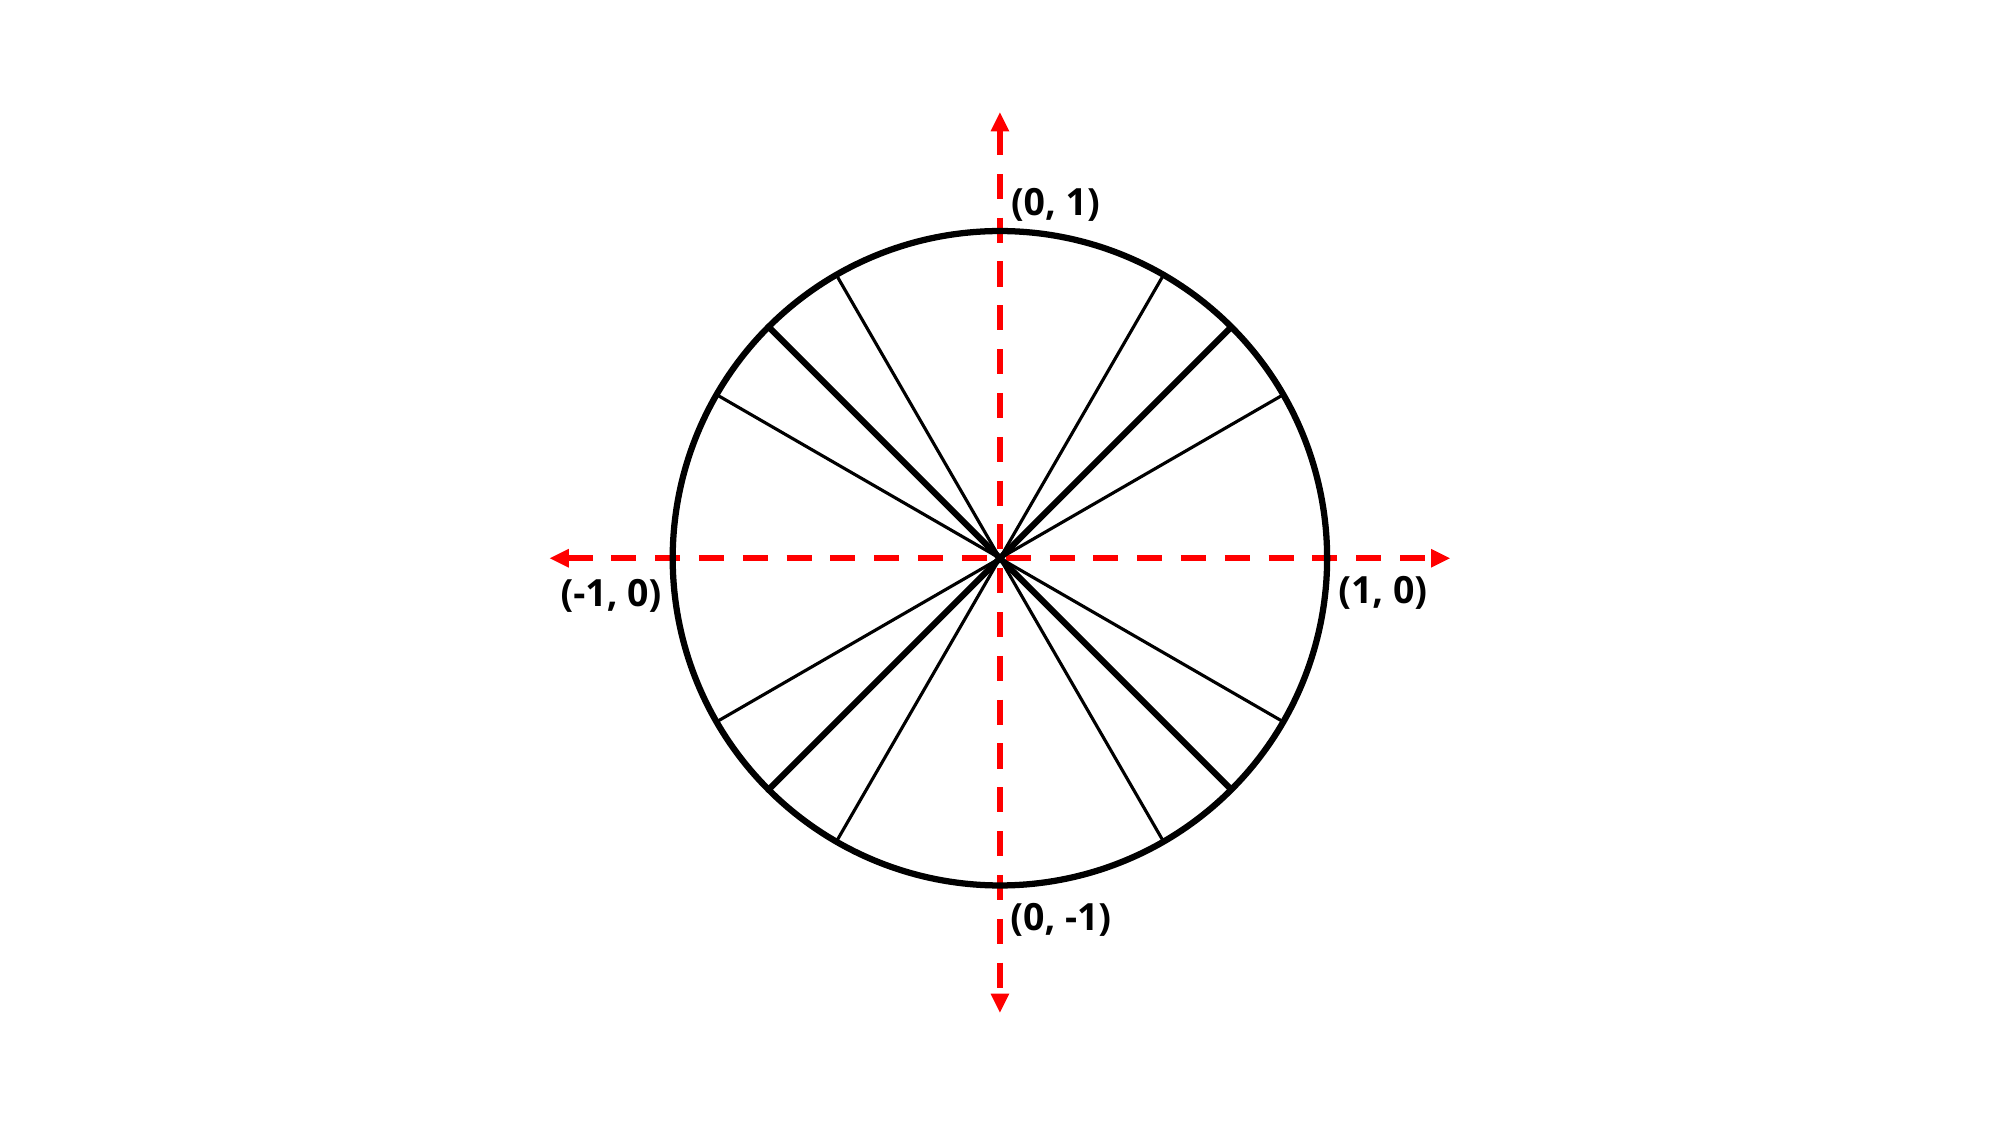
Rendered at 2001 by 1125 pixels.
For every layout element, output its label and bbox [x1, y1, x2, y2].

text_box [549, 111, 1451, 1013]
